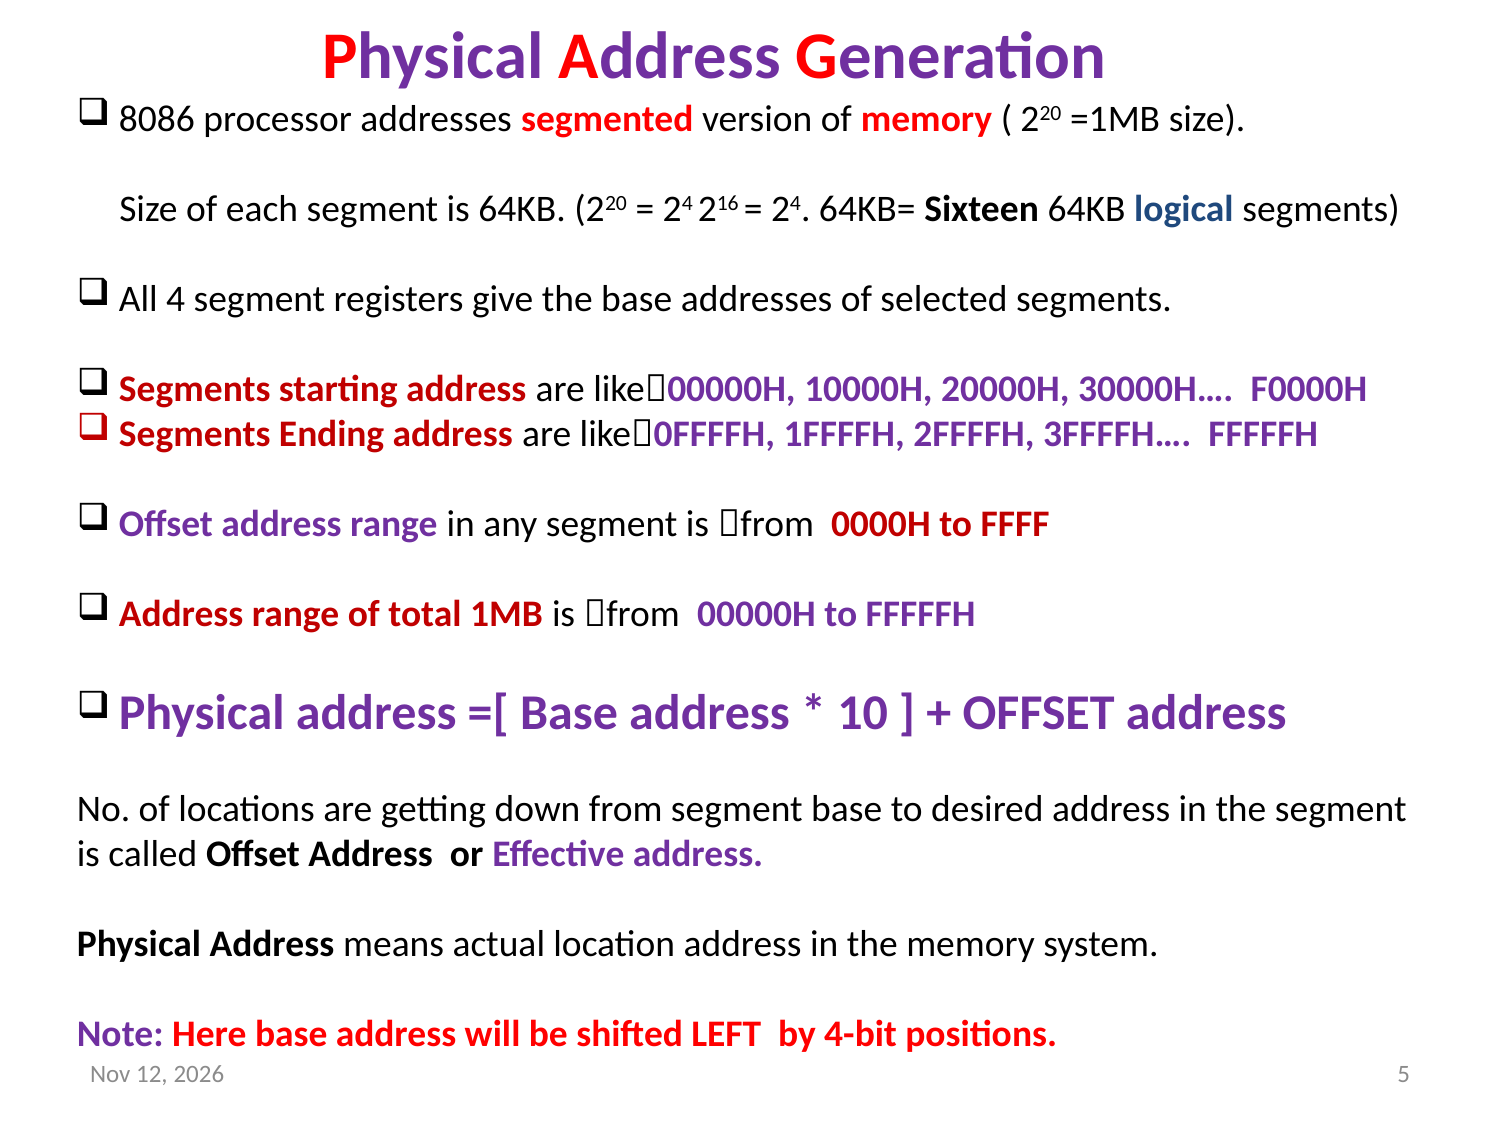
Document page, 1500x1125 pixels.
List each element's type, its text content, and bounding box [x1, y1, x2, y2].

text_box 8086 processor addresses segmented version of memory ( 220 =1MB size). Size of each segment is 64KB. (220 = 24 216 = 24. 64KB= Sixteen 64KB logical segments) All 4 segment registers give the base addresses of selected segments. Segments starting address are like00000H, 10000H, 20000H, 30000H…. F0000H Segments Ending address are like0FFFFH, 1FFFFH, 2FFFFH, 3FFFFH…. FFFFFH Offset address range in any segment is from 0000H to FFFF Address range of total 1MB is from 00000H to FFFFFH Physical address =[ Base address * 10 ] + OFFSET address No. of locations are getting down from segment base to desired address in the segment is called Offset Address or Effective address. Physical Address means actual location address in the memory system. Note: Here base address will be shifted LEFT by 4-bit positions. [62, 86, 1438, 1062]
slide_number 5 [1074, 1062, 1425, 1103]
slide_number 16-Dec-18 [75, 1062, 425, 1103]
text_box Physical Address Generation [307, 4, 1122, 86]
